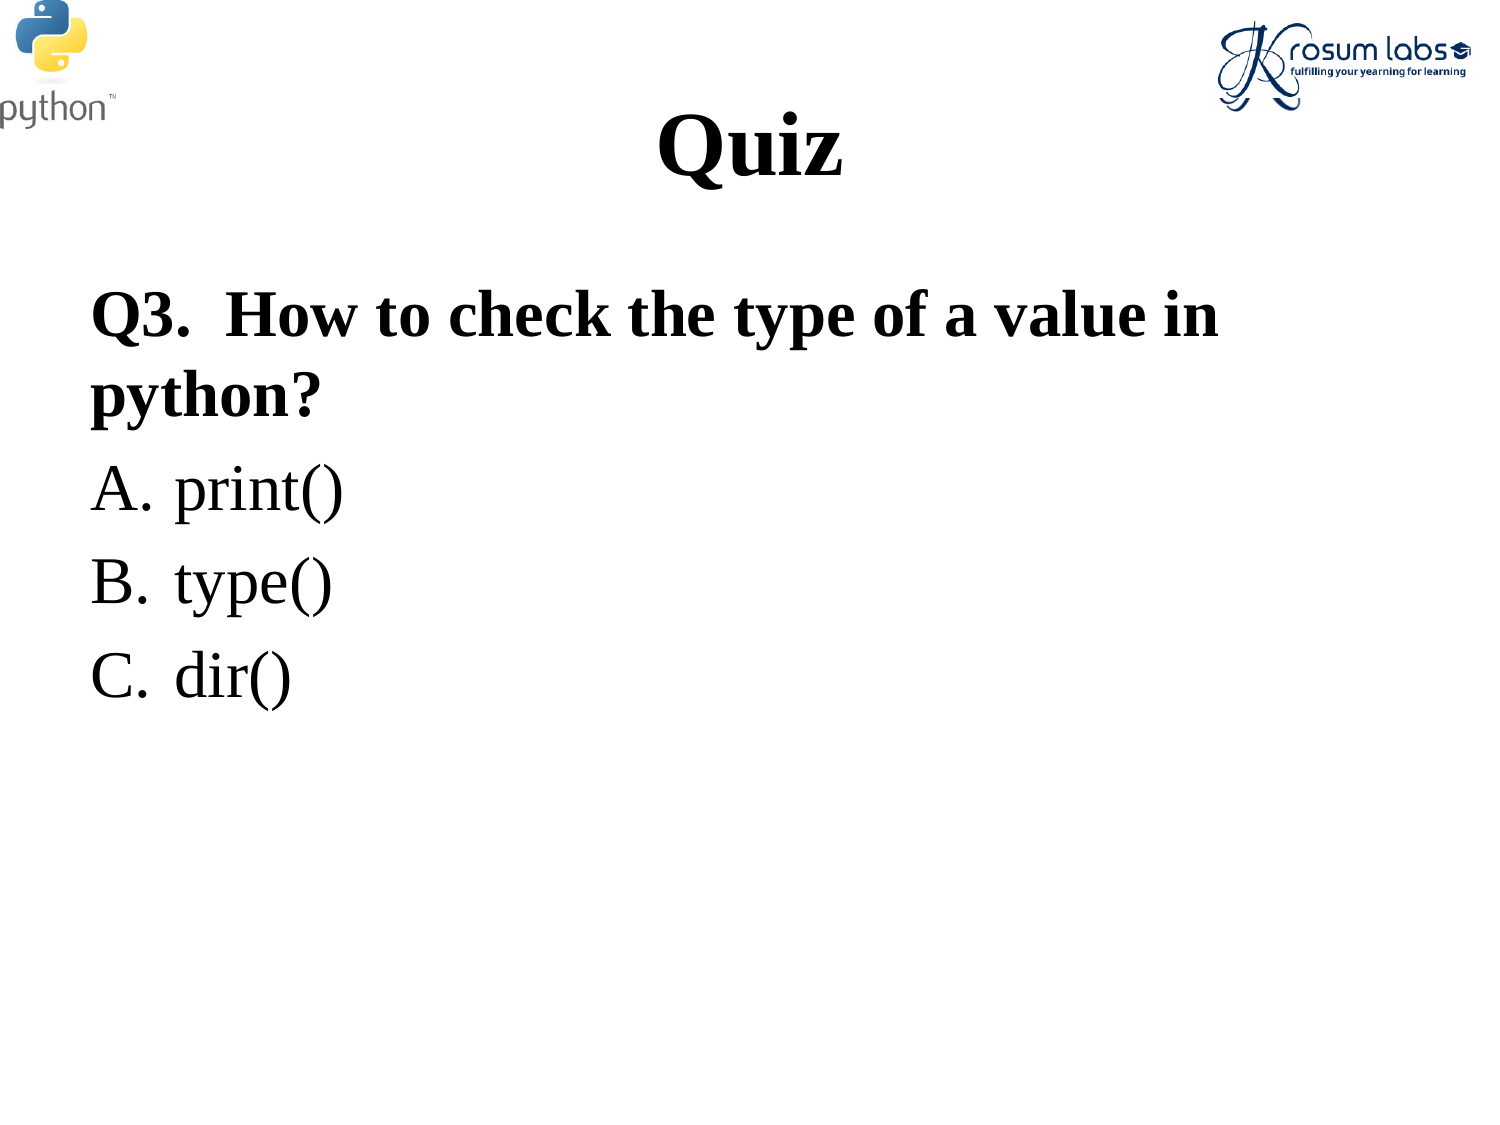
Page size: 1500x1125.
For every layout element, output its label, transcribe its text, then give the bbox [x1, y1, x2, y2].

list Q3. How to check the type of a value in python? print() type() dir() [75, 262, 1425, 1005]
picture [0, 0, 116, 130]
picture [1196, 11, 1488, 112]
title Quiz [75, 45, 1425, 233]
